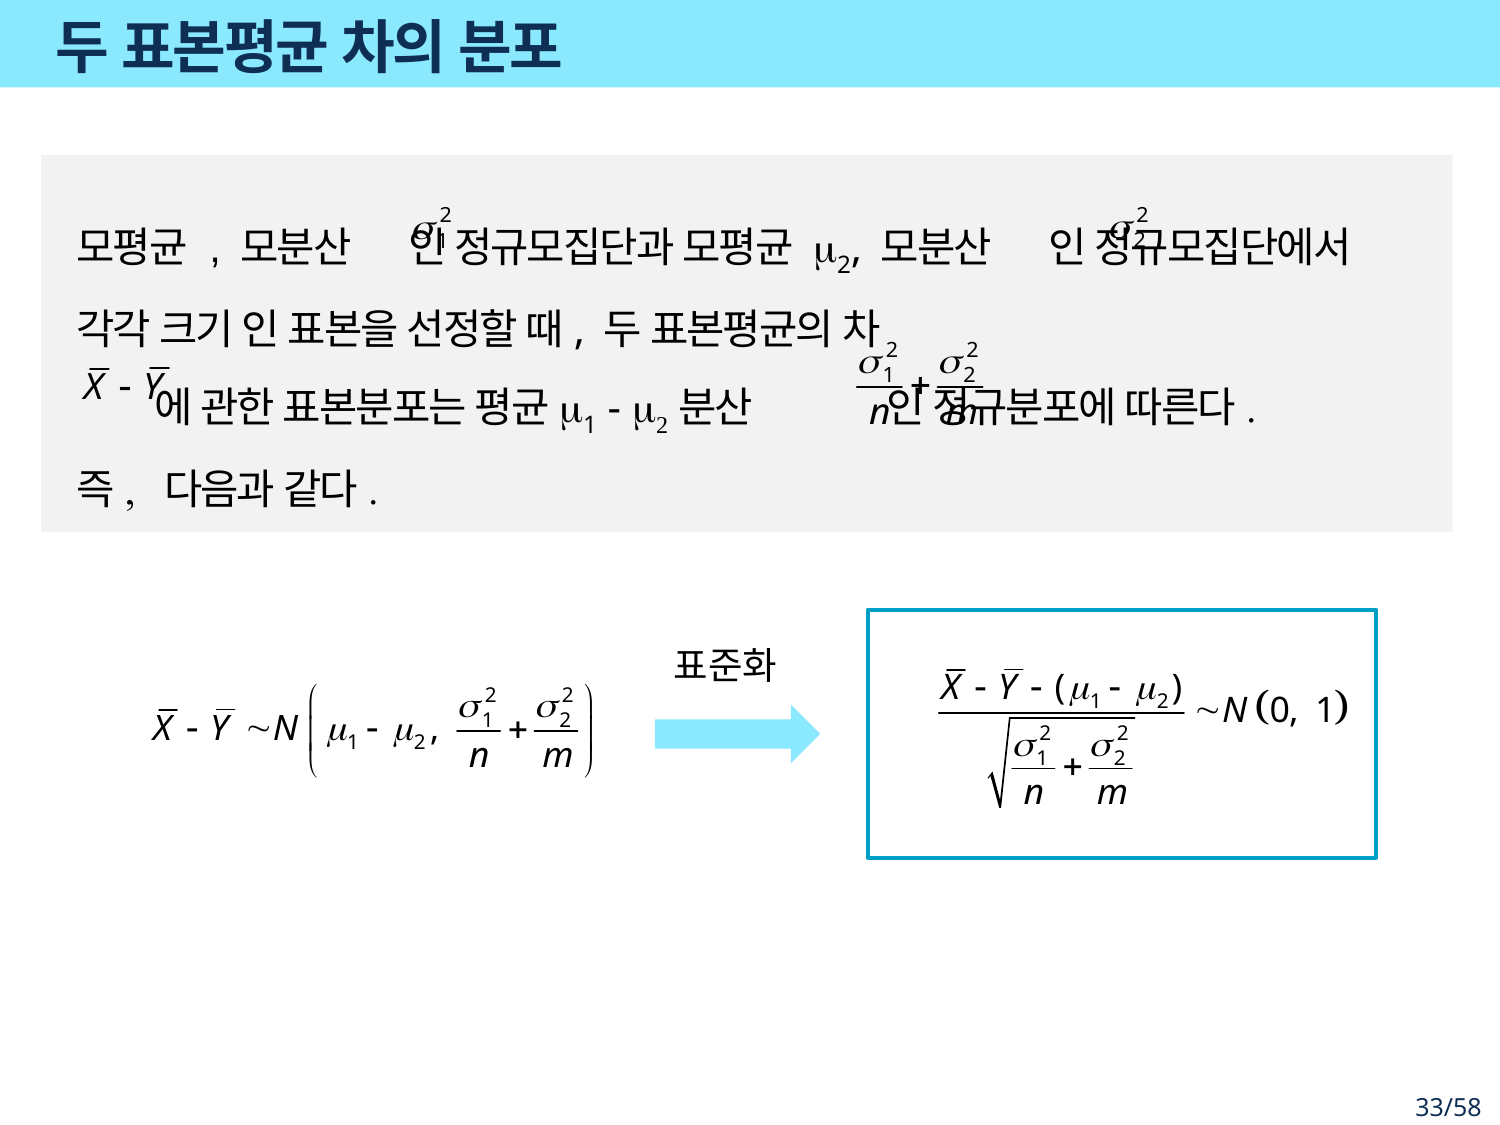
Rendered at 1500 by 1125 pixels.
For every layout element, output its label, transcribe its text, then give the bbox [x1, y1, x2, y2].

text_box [407, 199, 458, 258]
text_box [866, 608, 1378, 860]
text_box [39, 153, 1455, 534]
title 두 표본평균 차의 분포 [40, 5, 1288, 84]
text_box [932, 660, 1354, 816]
text_box 표준화 [643, 634, 808, 695]
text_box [850, 332, 991, 433]
text_box [652, 702, 823, 766]
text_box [147, 675, 604, 788]
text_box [77, 360, 178, 406]
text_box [1104, 199, 1155, 257]
